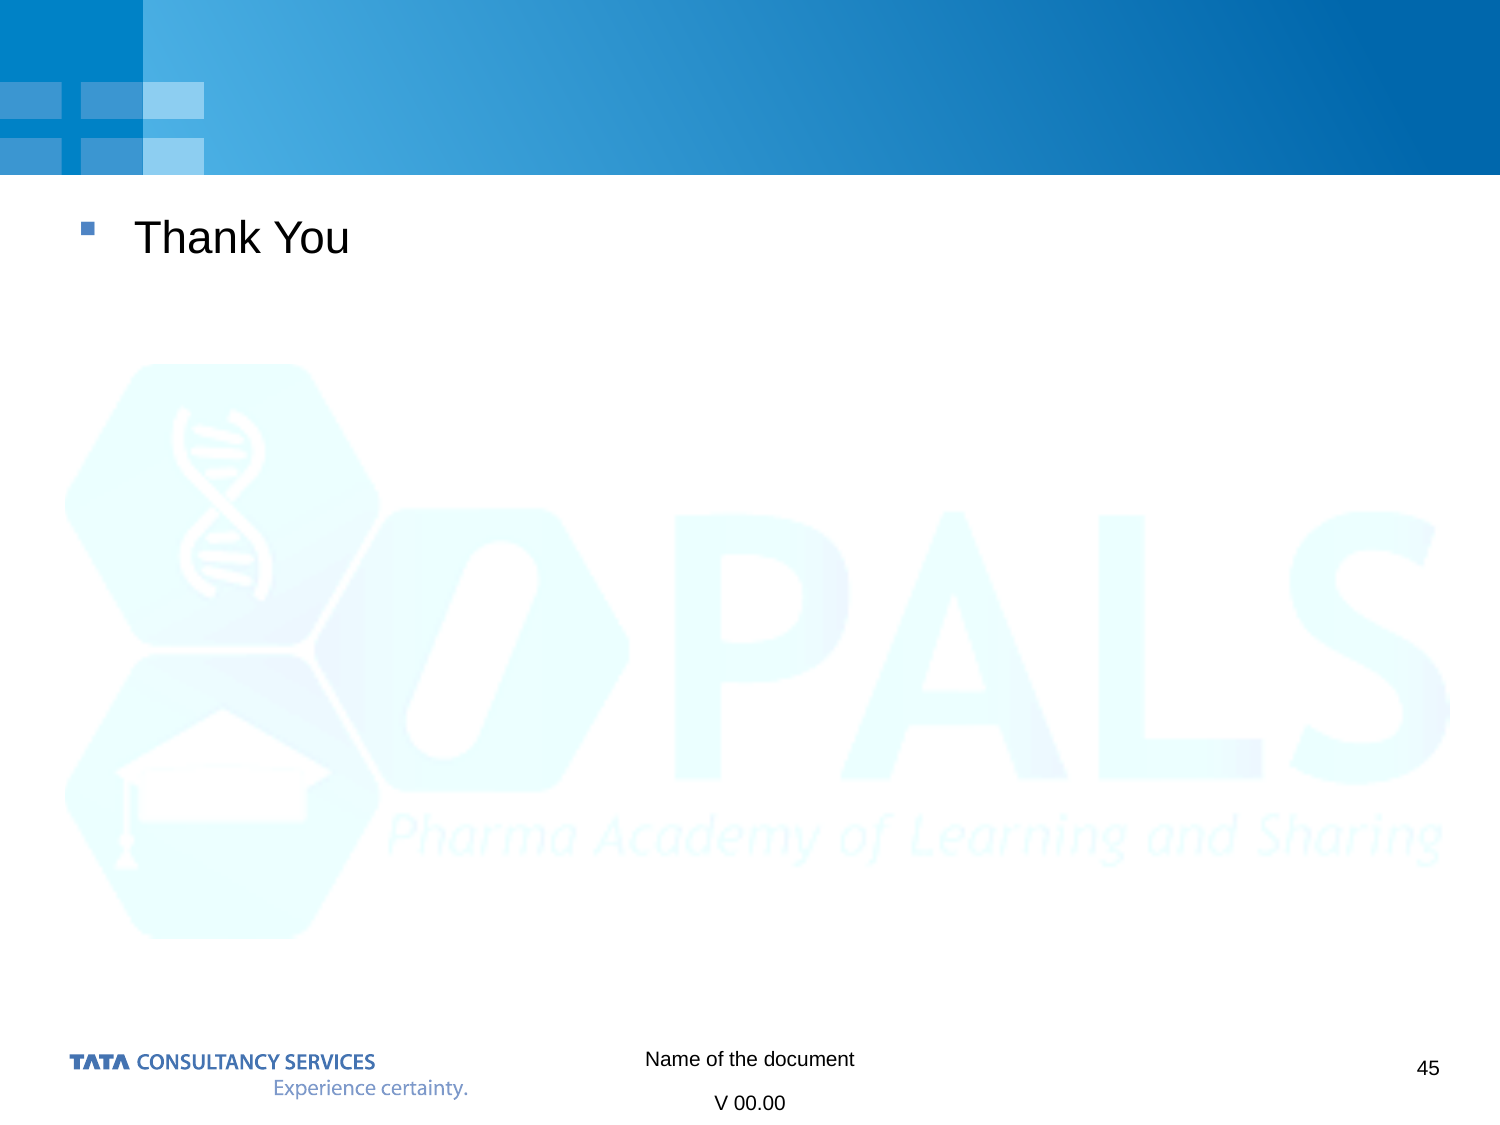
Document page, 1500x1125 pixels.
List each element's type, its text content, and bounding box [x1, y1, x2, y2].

list Thank You [62, 200, 1445, 943]
